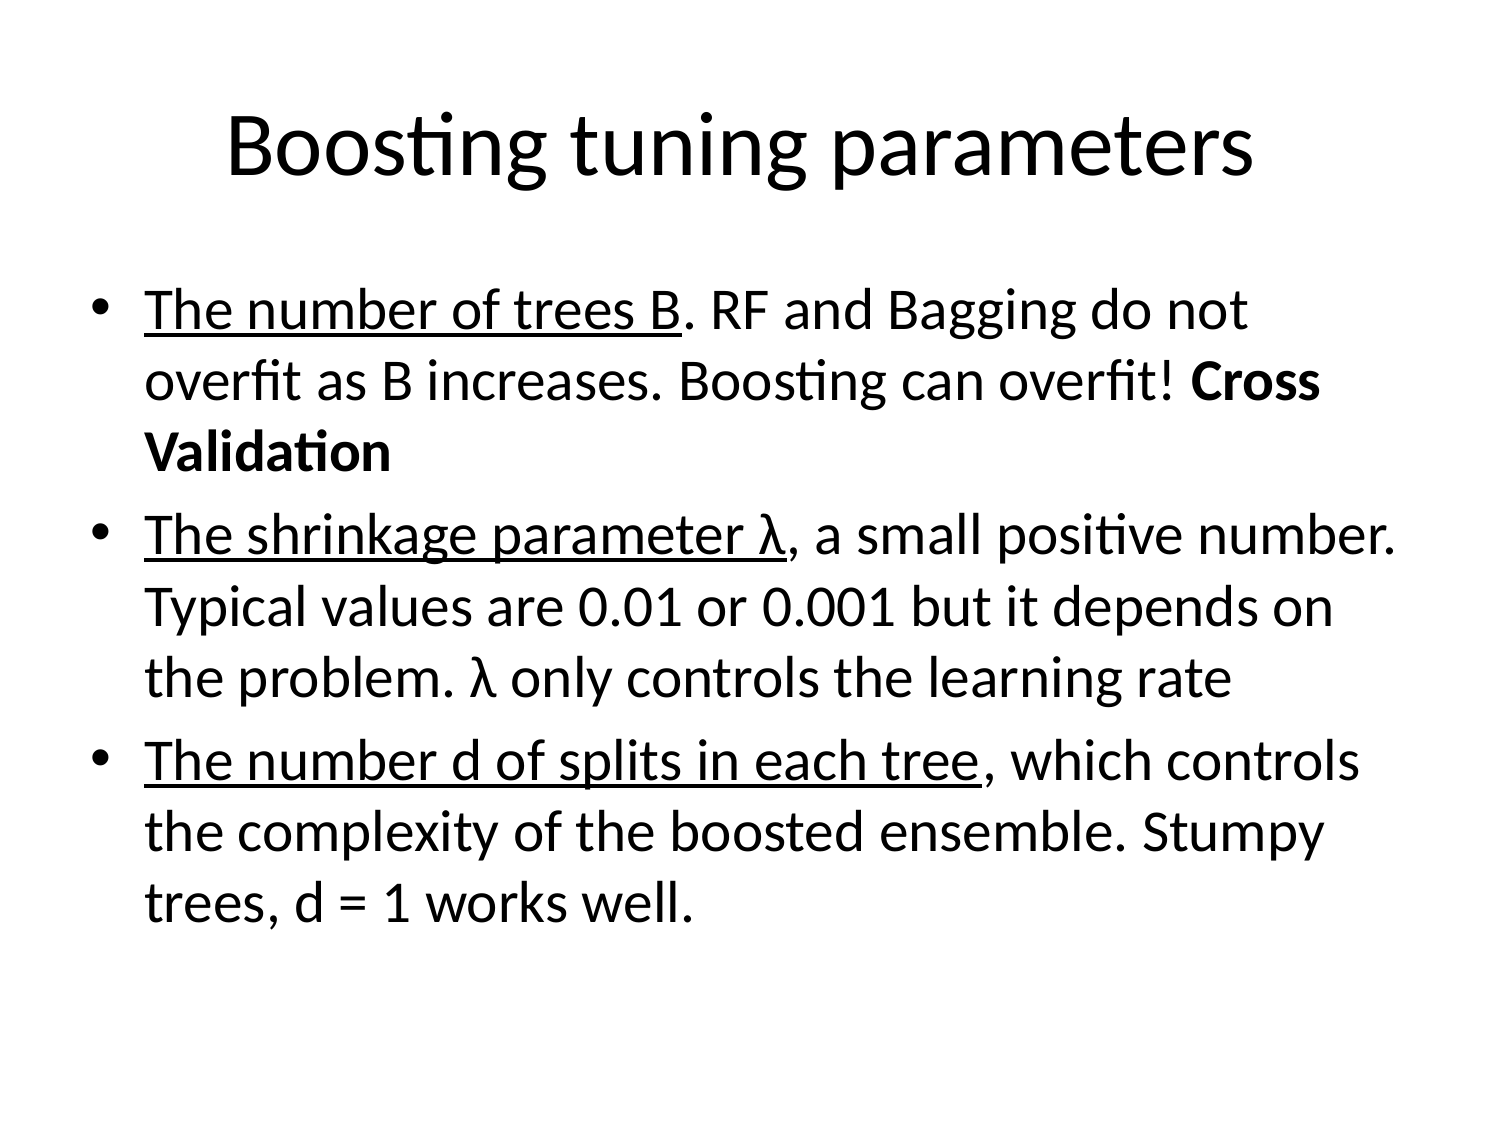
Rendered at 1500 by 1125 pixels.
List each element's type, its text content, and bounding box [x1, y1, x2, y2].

list The number of trees B. RF and Bagging do not overfit as B increases. Boosting can overfit! Cross Validation The shrinkage parameter λ, a small positive number. Typical values are 0.01 or 0.001 but it depends on the problem. λ only controls the learning rate The number d of splits in each tree, which controls the complexity of the boosted ensemble. Stumpy trees, d = 1 works well. [75, 262, 1425, 1005]
title Boosting tuning parameters [75, 45, 1425, 233]
